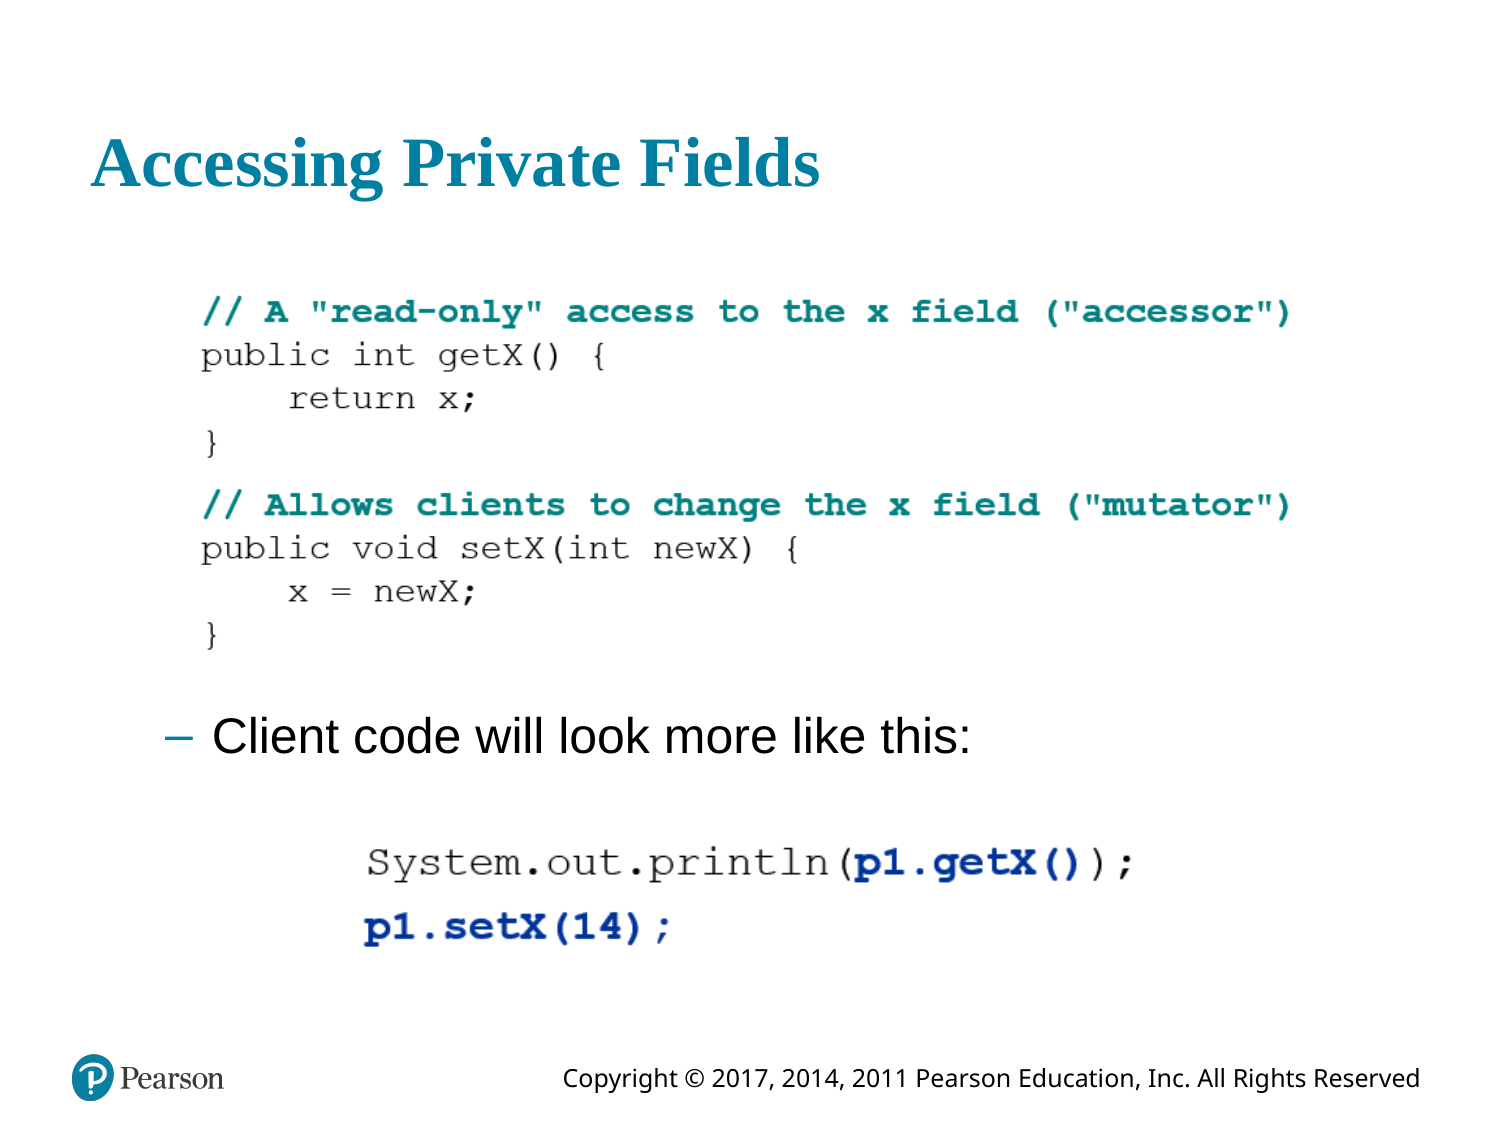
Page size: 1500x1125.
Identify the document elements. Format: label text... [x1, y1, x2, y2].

title Accessing Private Fields [75, 35, 1425, 216]
list Client code will look more like this: [75, 688, 1425, 771]
picture [98, 1054, 224, 1101]
picture [80, 1063, 106, 1088]
picture [72, 1054, 88, 1070]
picture [195, 283, 1305, 660]
picture [72, 1087, 83, 1101]
picture [341, 823, 1158, 980]
